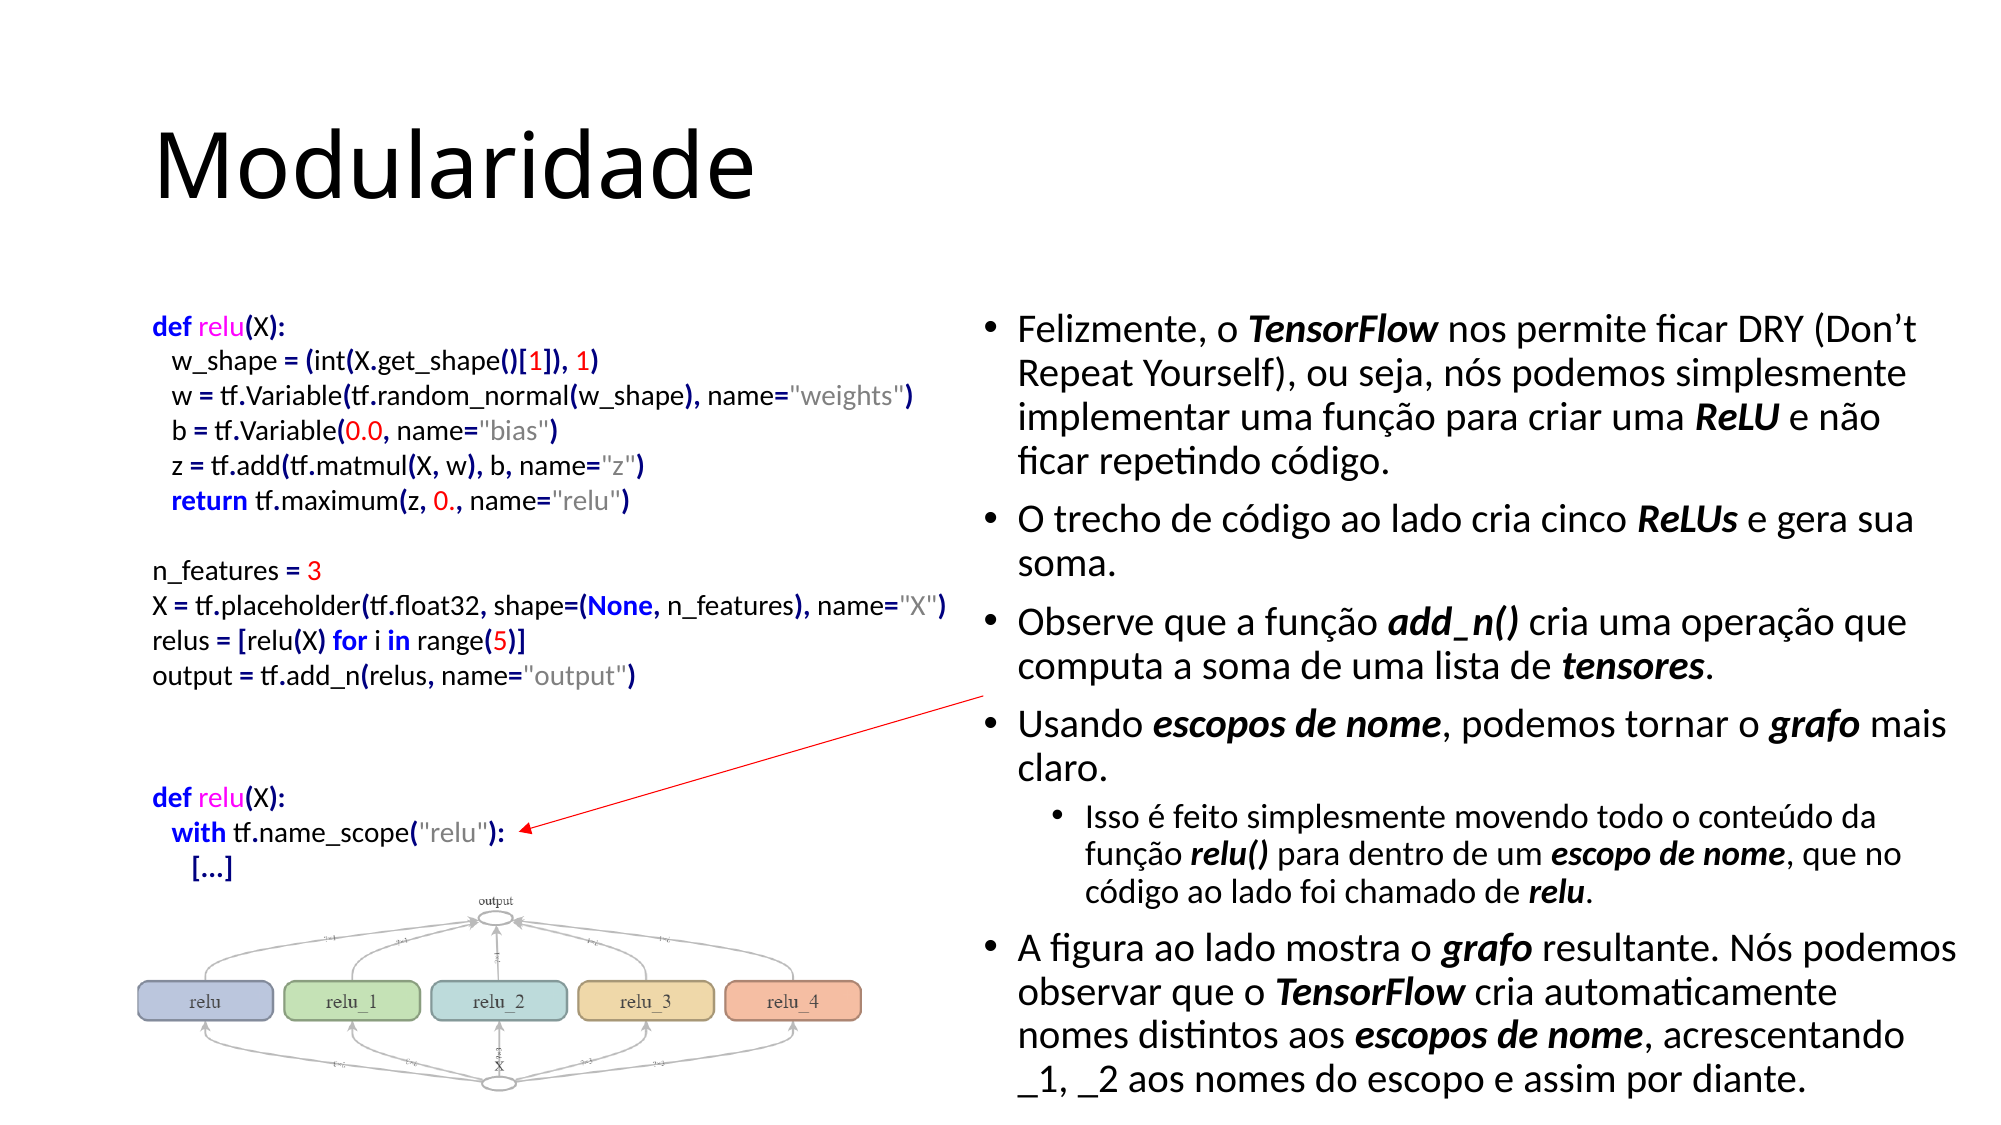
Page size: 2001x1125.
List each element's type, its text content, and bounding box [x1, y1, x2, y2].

picture [137, 892, 863, 1094]
list Felizmente, o TensorFlow nos permite ficar DRY (Don’t Repeat Yourself), ou seja, nós podemos simplesmente implementar uma função para criar uma ReLU e não ficar repetindo código. O trecho de código ao lado cria cinco ReLUs e gera sua soma. Observe que a função add_n() cria uma operação que computa a soma de uma lista de tensores. Usando escopos de nome, podemos tornar o grafo mais claro. Isso é feito simplesmente movendo todo o conteúdo da função relu() para dentro de um escopo de nome, que no código ao lado foi chamado de relu. A figura ao lado mostra o grafo resultante. Nós podemos observar que o TensorFlow cria automaticamente nomes distintos aos escopos de nome, acrescentando _1, _2 aos nomes do escopo e assim por diante. [968, 299, 1973, 1125]
text_box def relu(X): w_shape = (int(X.get_shape()[1]), 1) w = tf.Variable(tf.random_normal(w_shape), name="weights") b = tf.Variable(0.0, name="bias") z = tf.add(tf.matmul(X, w), b, name="z") return tf.maximum(z, 0., name="relu") n_features = 3 X = tf.placeholder(tf.float32, shape=(None, n_features), name="X") relus = [relu(X) for i in range(5)] output = tf.add_n(relus, name="output") [137, 299, 1001, 699]
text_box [518, 695, 984, 832]
title Modularidade [137, 59, 1863, 278]
text_box def relu(X): with tf.name_scope("relu"): [...] [137, 771, 1138, 891]
